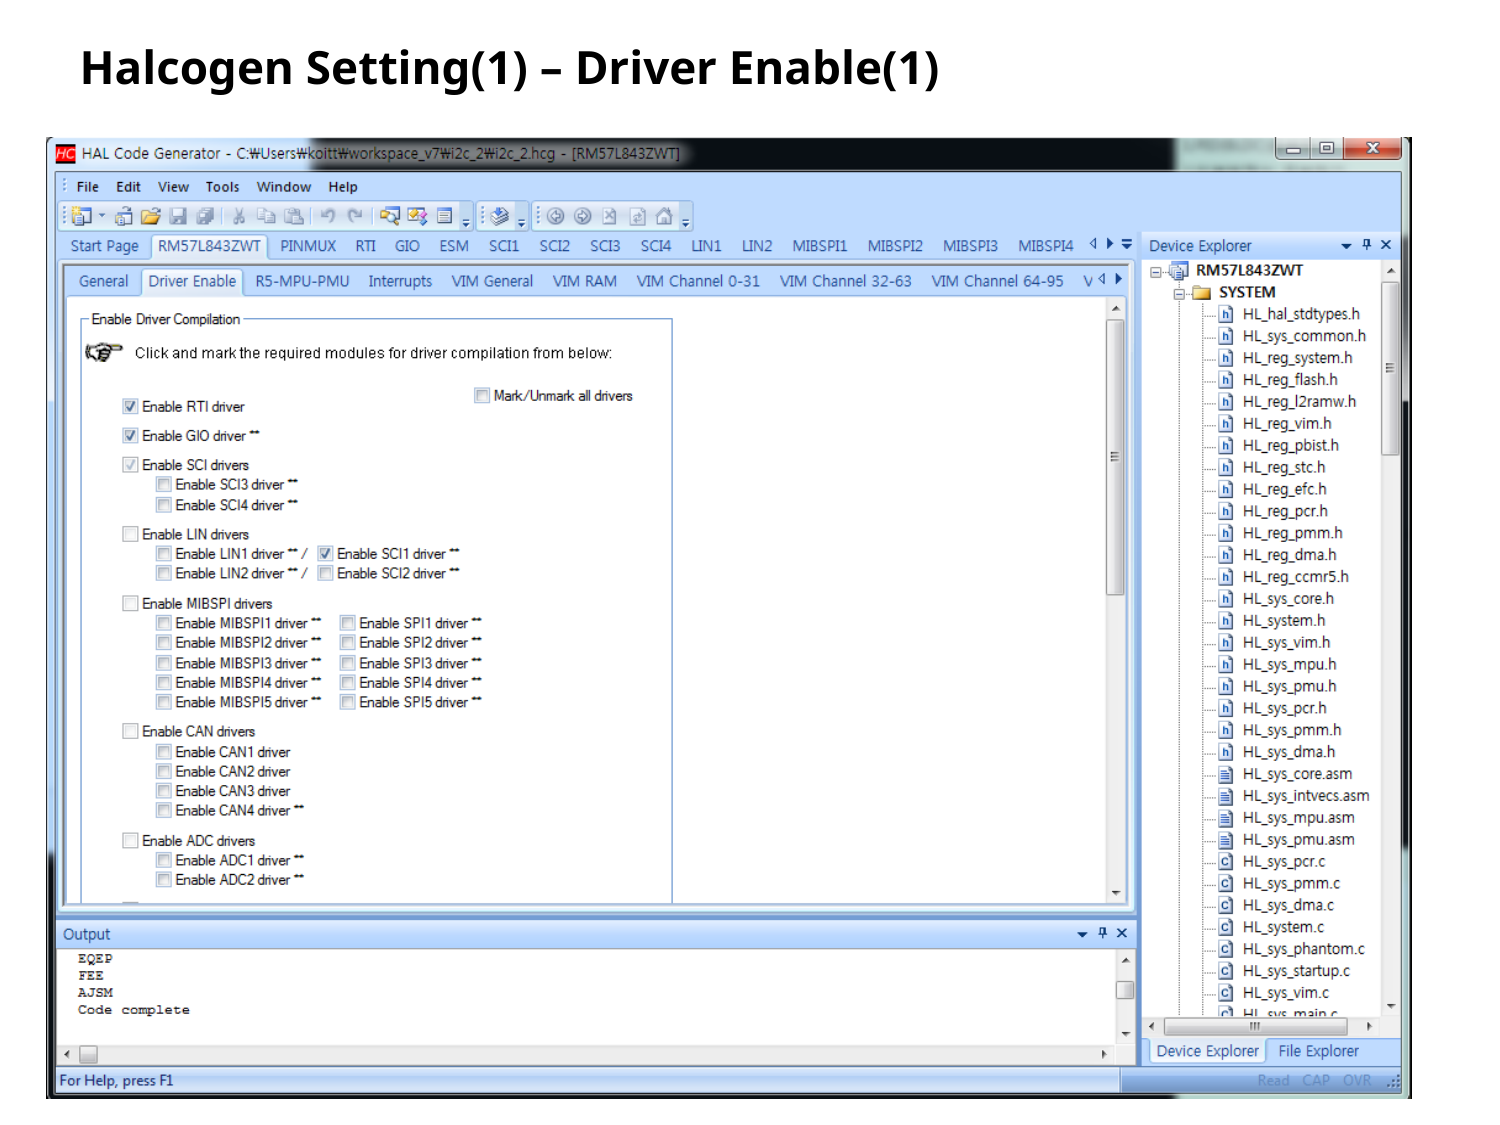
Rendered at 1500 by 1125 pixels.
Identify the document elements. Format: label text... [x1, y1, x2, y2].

picture [45, 136, 1412, 1099]
text_box Halcogen Setting(1) – Driver Enable(1) [64, 30, 1436, 101]
